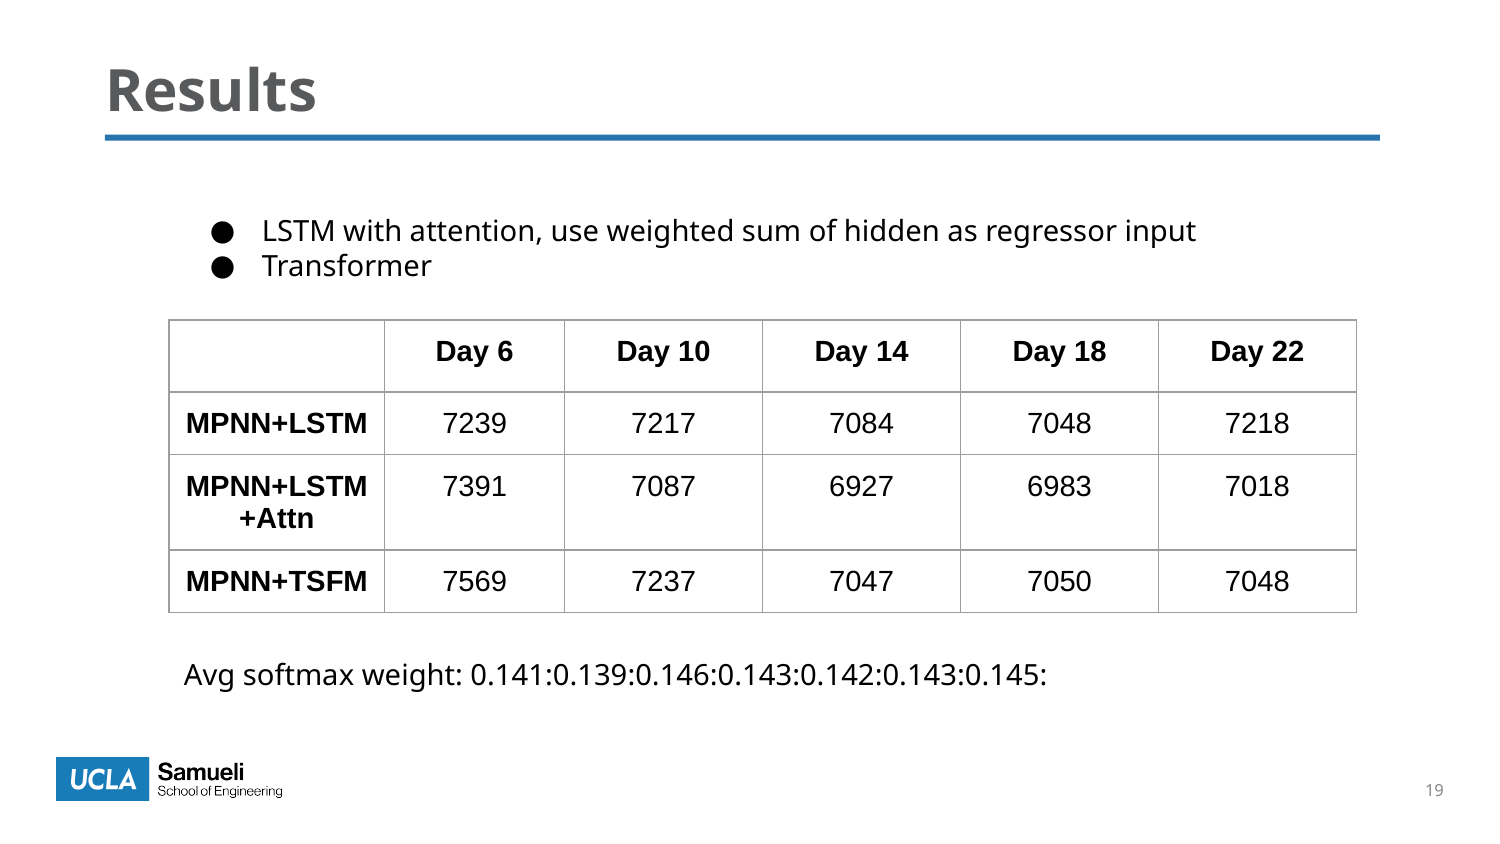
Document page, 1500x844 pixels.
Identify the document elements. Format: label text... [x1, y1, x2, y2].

text_box LSTM with attention, use weighted sum of hidden as regressor input Transformer [171, 197, 1354, 320]
title Results [105, 60, 1380, 125]
text_box Avg softmax weight: 0.141:0.139:0.146:0.143:0.142:0.143:0.145: [169, 641, 1357, 706]
table_header Day 6 [385, 321, 564, 391]
table_cell 7047 [763, 551, 960, 612]
table_cell 7391 [385, 455, 564, 549]
table_header Day 22 [1159, 321, 1356, 391]
table_cell MPNN+TSFM [170, 551, 384, 612]
table_cell 7050 [961, 551, 1158, 612]
table_cell 7084 [763, 393, 960, 454]
slide_number ‹#› [1425, 780, 1500, 840]
table_cell 7218 [1159, 393, 1356, 454]
table_cell 6927 [763, 455, 960, 549]
table_cell 7569 [385, 551, 564, 612]
table_cell 7018 [1159, 455, 1356, 549]
table_cell 7048 [1159, 551, 1356, 612]
table_cell 7087 [565, 455, 762, 549]
picture [56, 757, 282, 801]
table_cell 7217 [565, 393, 762, 454]
table_cell MPNN+LSTM+Attn [170, 455, 384, 549]
table_cell 7048 [961, 393, 1158, 454]
table_cell 7239 [385, 393, 564, 454]
table_cell MPNN+LSTM [170, 393, 384, 454]
table_header Day 18 [961, 321, 1158, 391]
table_header Day 14 [763, 321, 960, 391]
table_cell 7237 [565, 551, 762, 612]
table_cell 6983 [961, 455, 1158, 549]
table_header [170, 321, 384, 391]
table_header Day 10 [565, 321, 762, 391]
